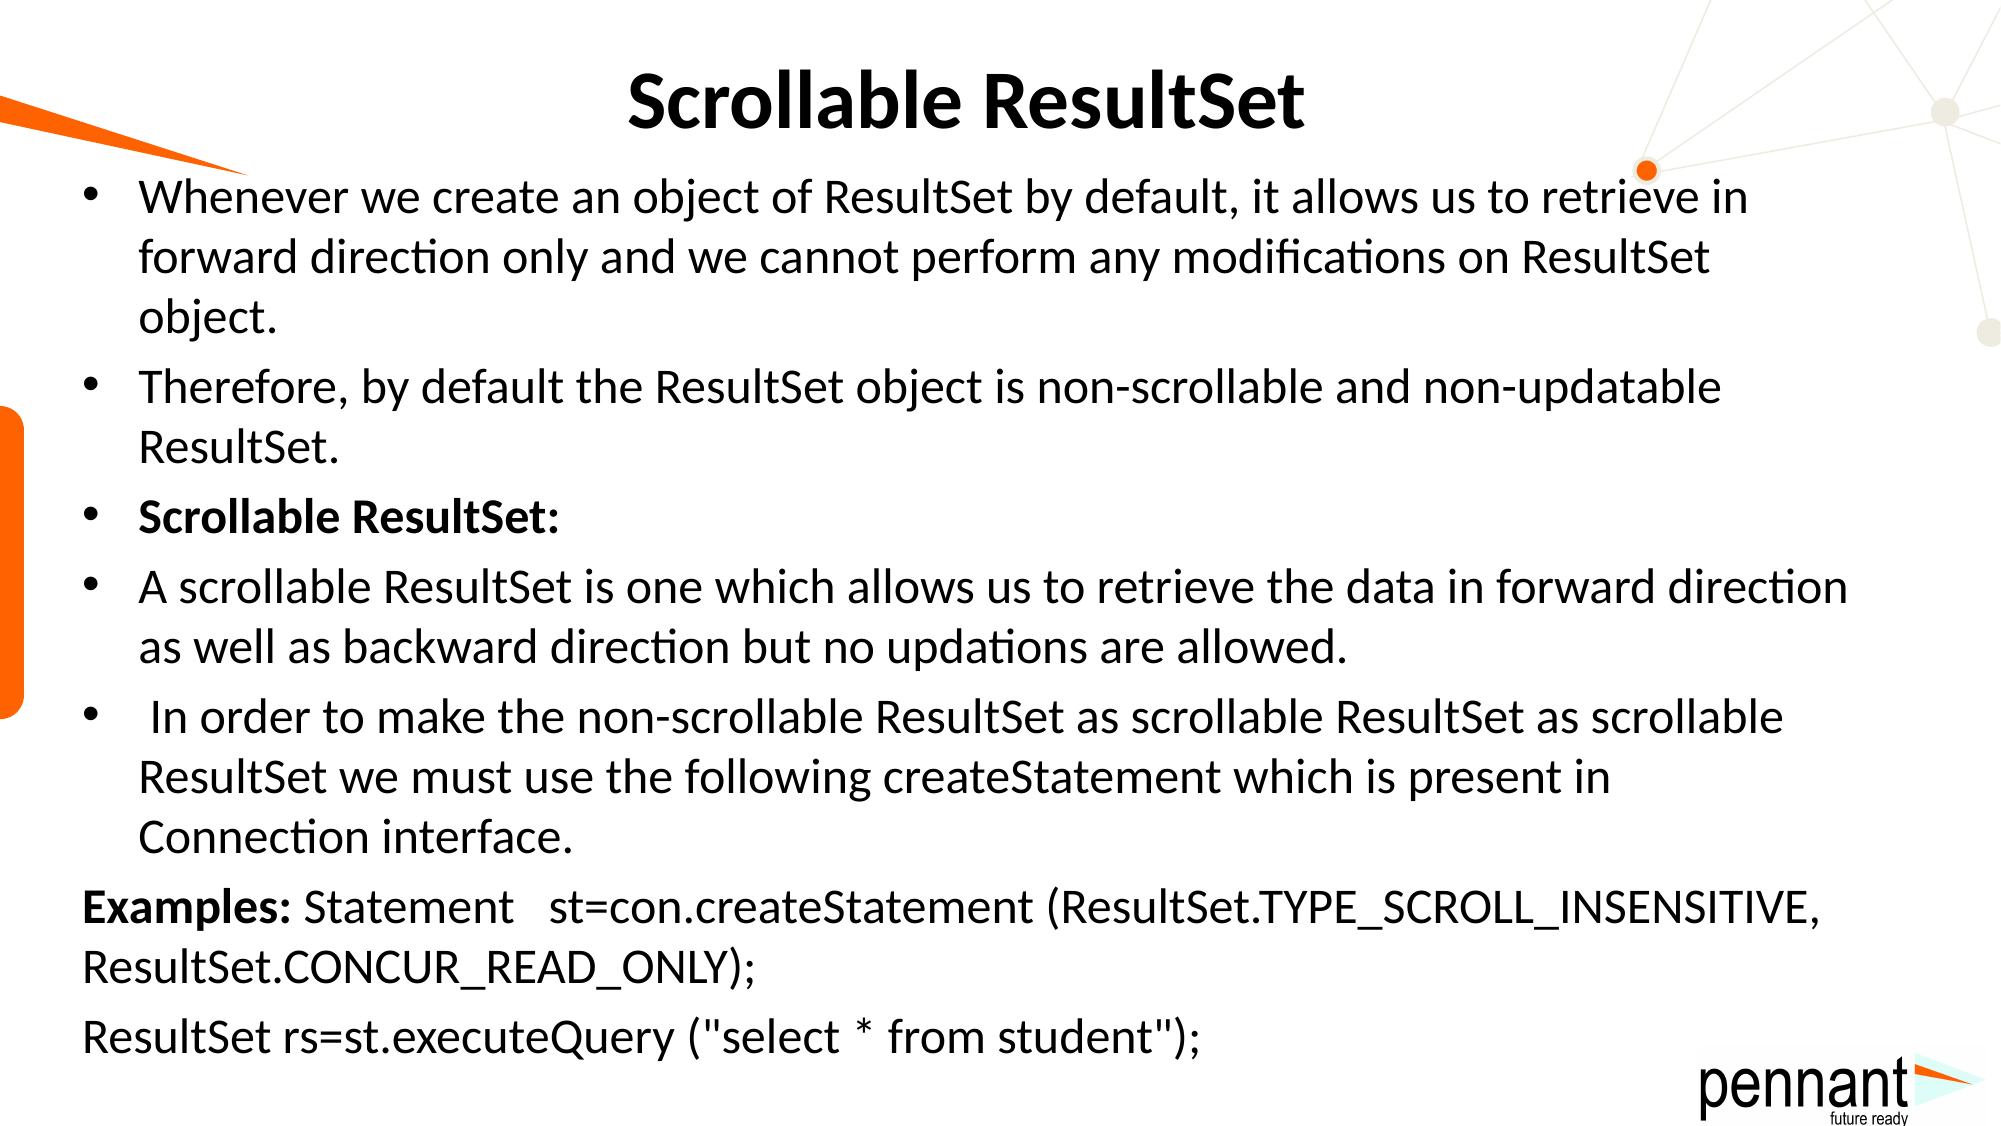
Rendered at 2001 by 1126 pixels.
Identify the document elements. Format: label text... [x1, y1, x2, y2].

list Whenever we create an object of ResultSet by default, it allows us to retrieve in forward direction only and we cannot perform any modifications on ResultSet object. Therefore, by default the ResultSet object is non-scrollable and non-updatable ResultSet. Scrollable ResultSet: A scrollable ResultSet is one which allows us to retrieve the data in forward direction as well as backward direction but no updations are allowed. In order to make the non-scrollable ResultSet as scrollable ResultSet as scrollable ResultSet we must use the following createStatement which is present in Connection interface. Examples: Statement st=con.createStatement (ResultSet.TYPE_SCROLL_INSENSITIVE, ResultSet.CONCUR_READ_ONLY); ResultSet rs=st.executeQuery ("select * from student"); [67, 156, 1868, 1036]
picture [1697, 1045, 1986, 1126]
title Scrollable ResultSet [67, 45, 1868, 146]
